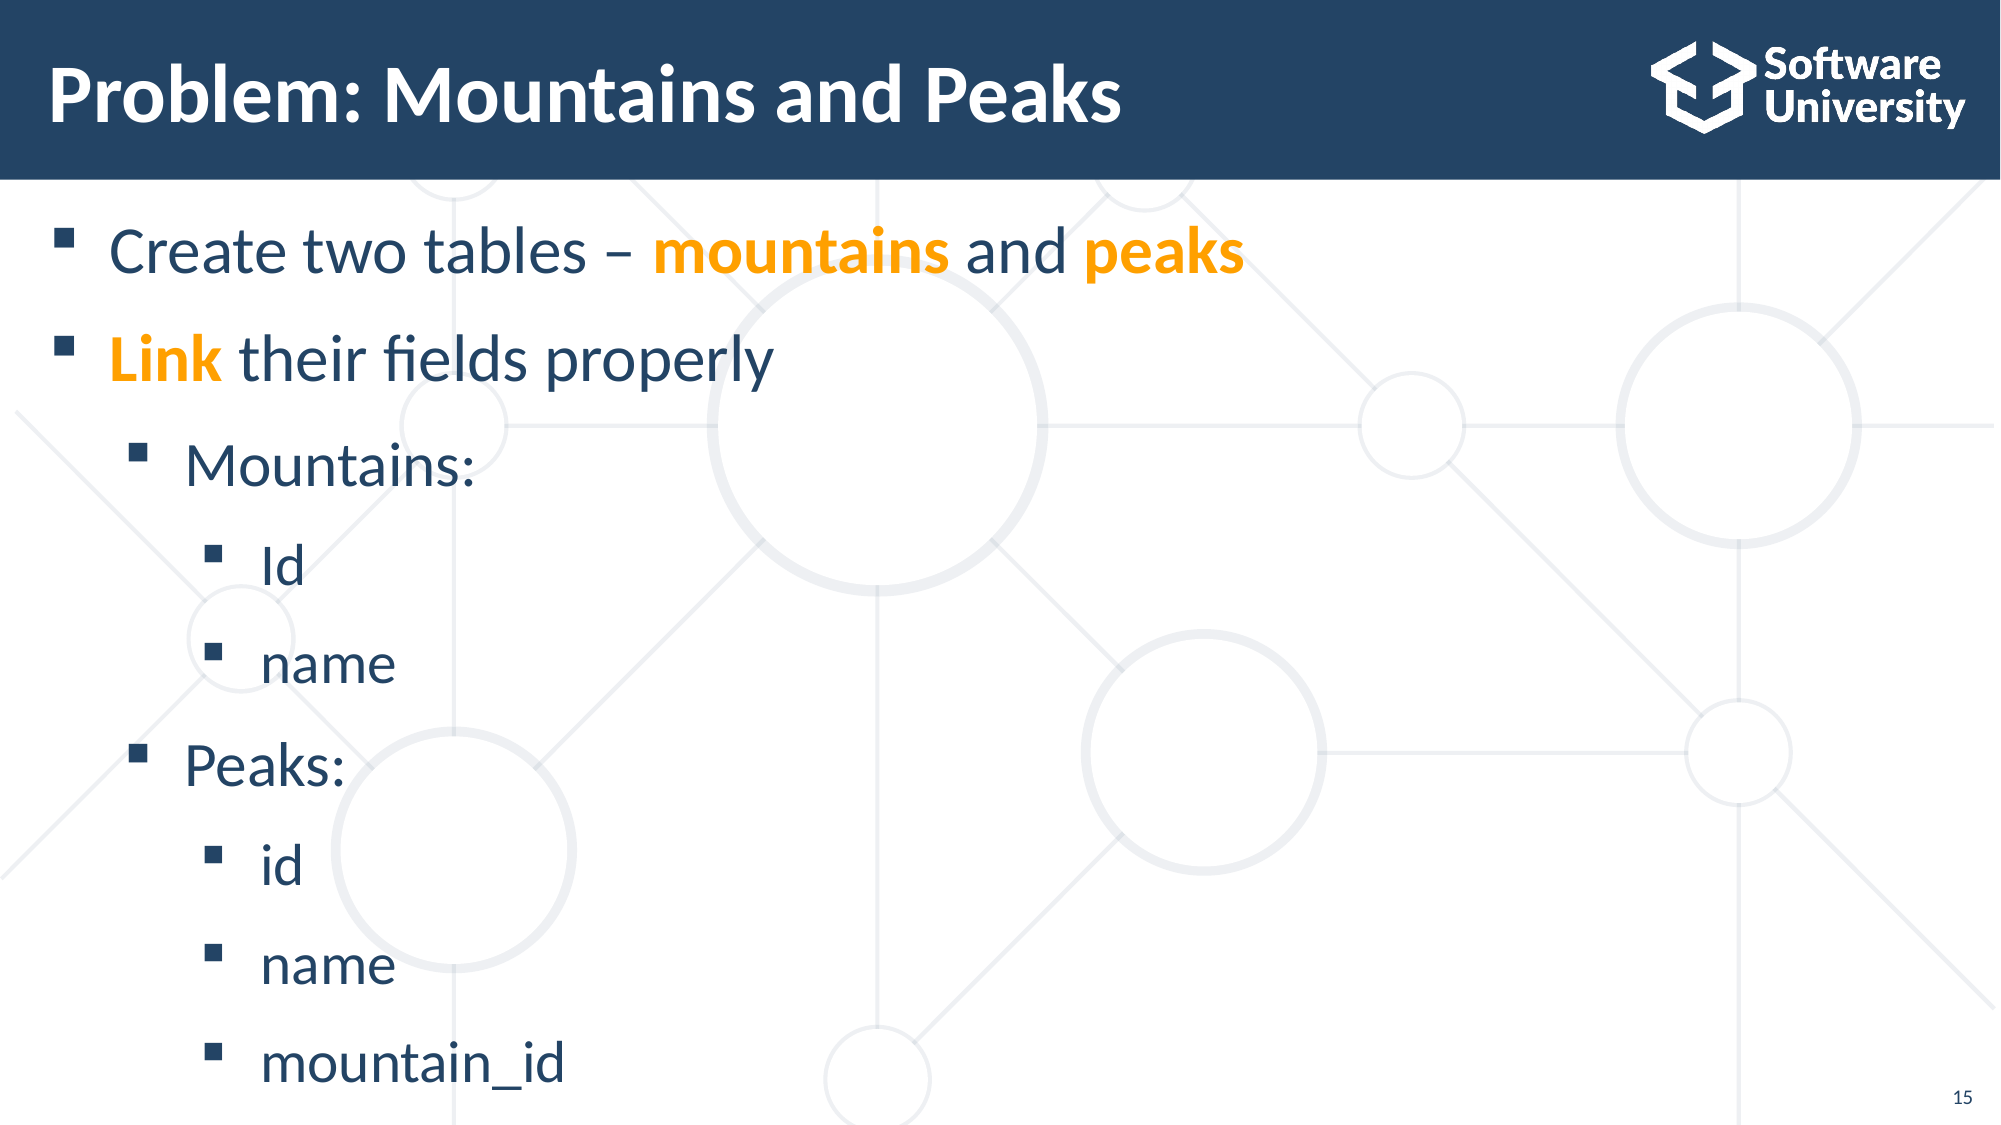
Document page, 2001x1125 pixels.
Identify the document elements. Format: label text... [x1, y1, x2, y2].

picture [1651, 41, 1966, 134]
title Problem: Mountains and Peaks [31, 16, 1625, 162]
list Create two tables – mountains and peaks Link their fields properly Mountains: Id name Peaks: id name mountain_id [31, 196, 1970, 1104]
slide_number 15 [1927, 1067, 1989, 1117]
